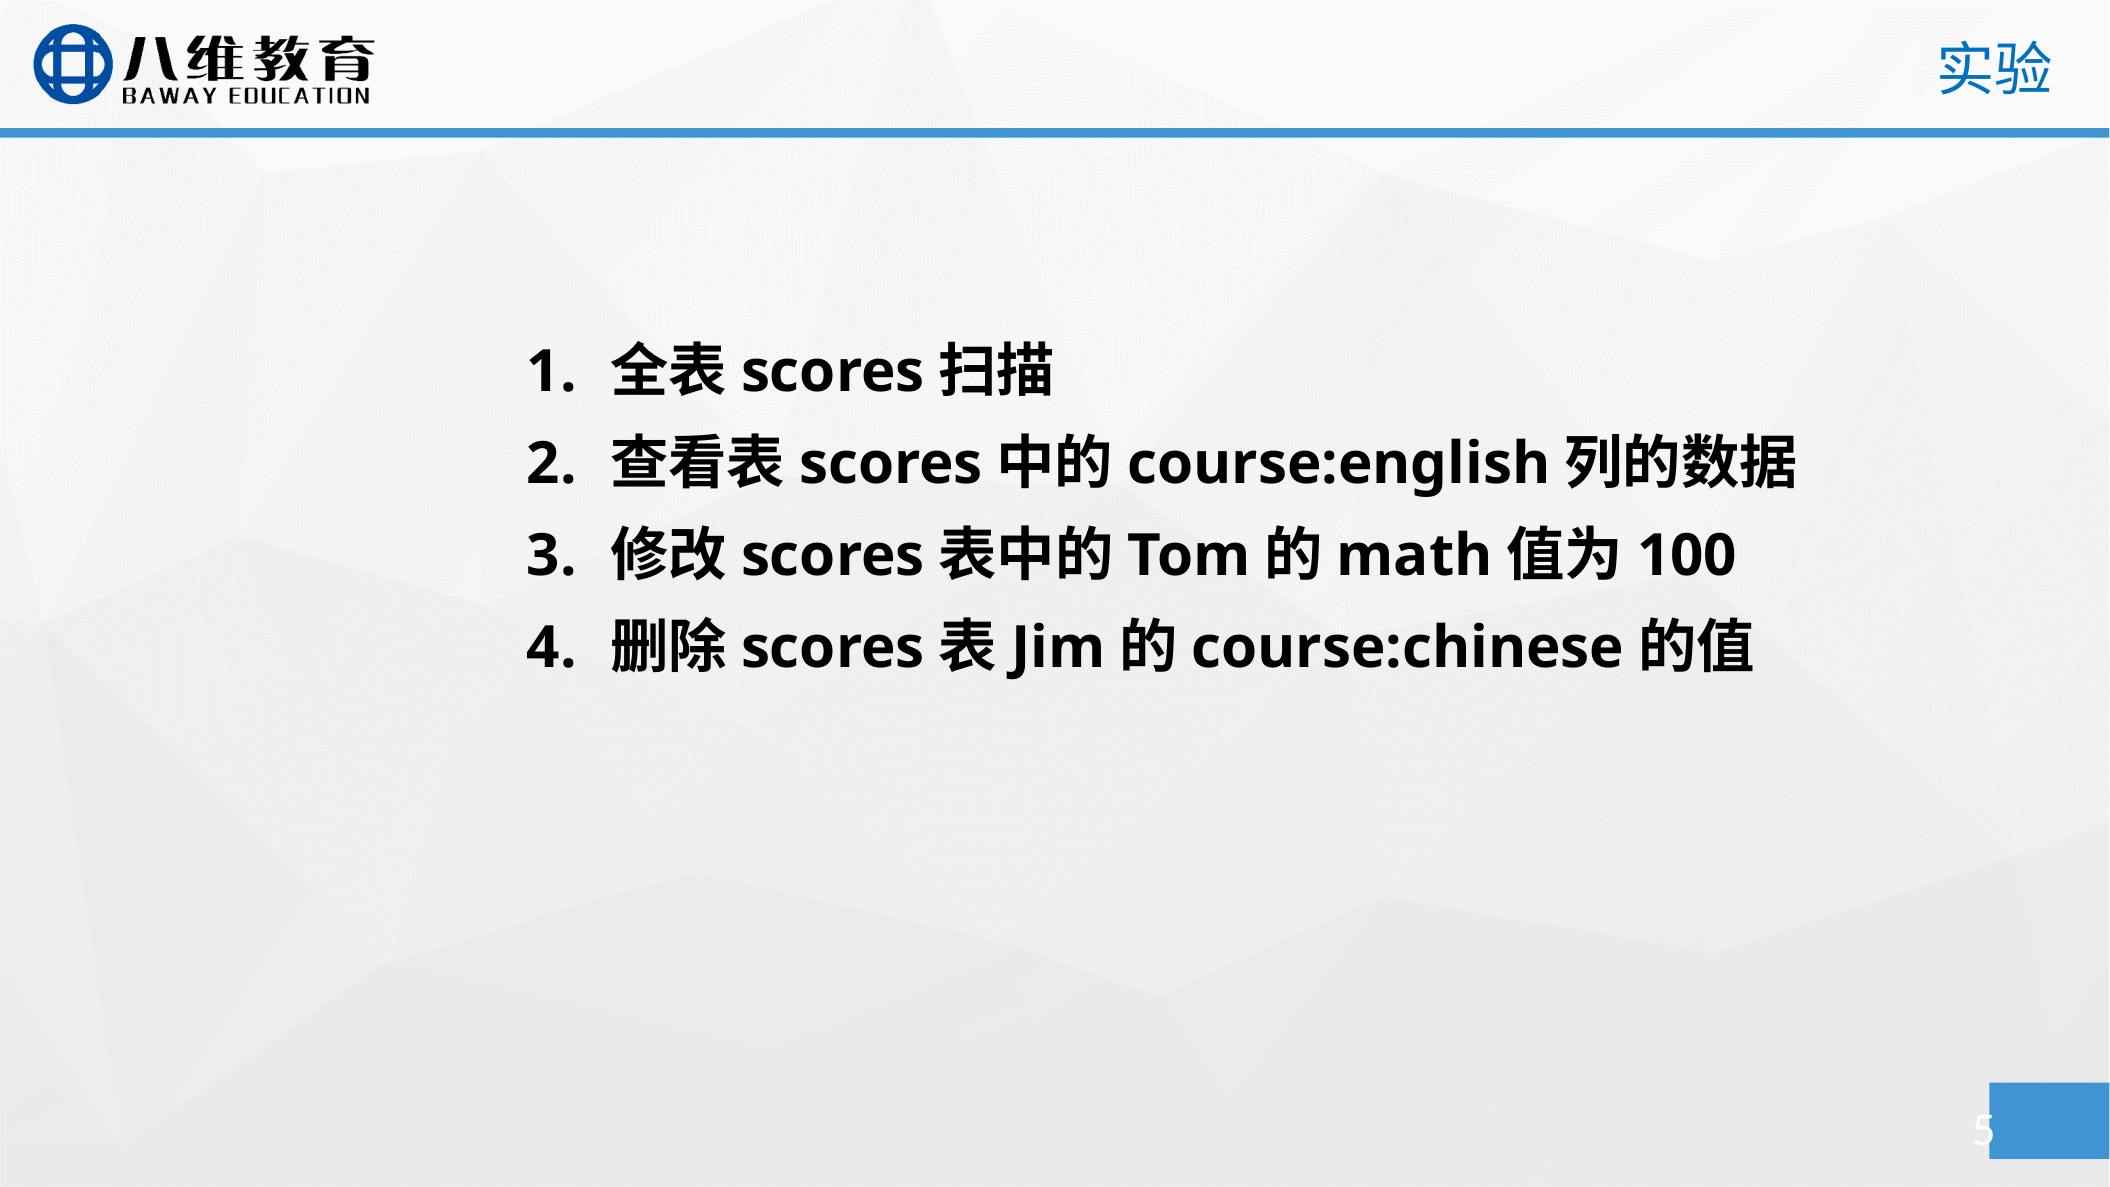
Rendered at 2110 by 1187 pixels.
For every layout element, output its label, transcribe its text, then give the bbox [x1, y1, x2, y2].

picture [0, 0, 2110, 128]
list 全表scores扫描 查看表scores中的course:english列的数据 修改scores表中的Tom的math值为100 删除scores表Jim的course:chinese的值 [511, 333, 1847, 753]
picture [1979, 1118, 1989, 1127]
picture [0, 138, 2110, 1187]
